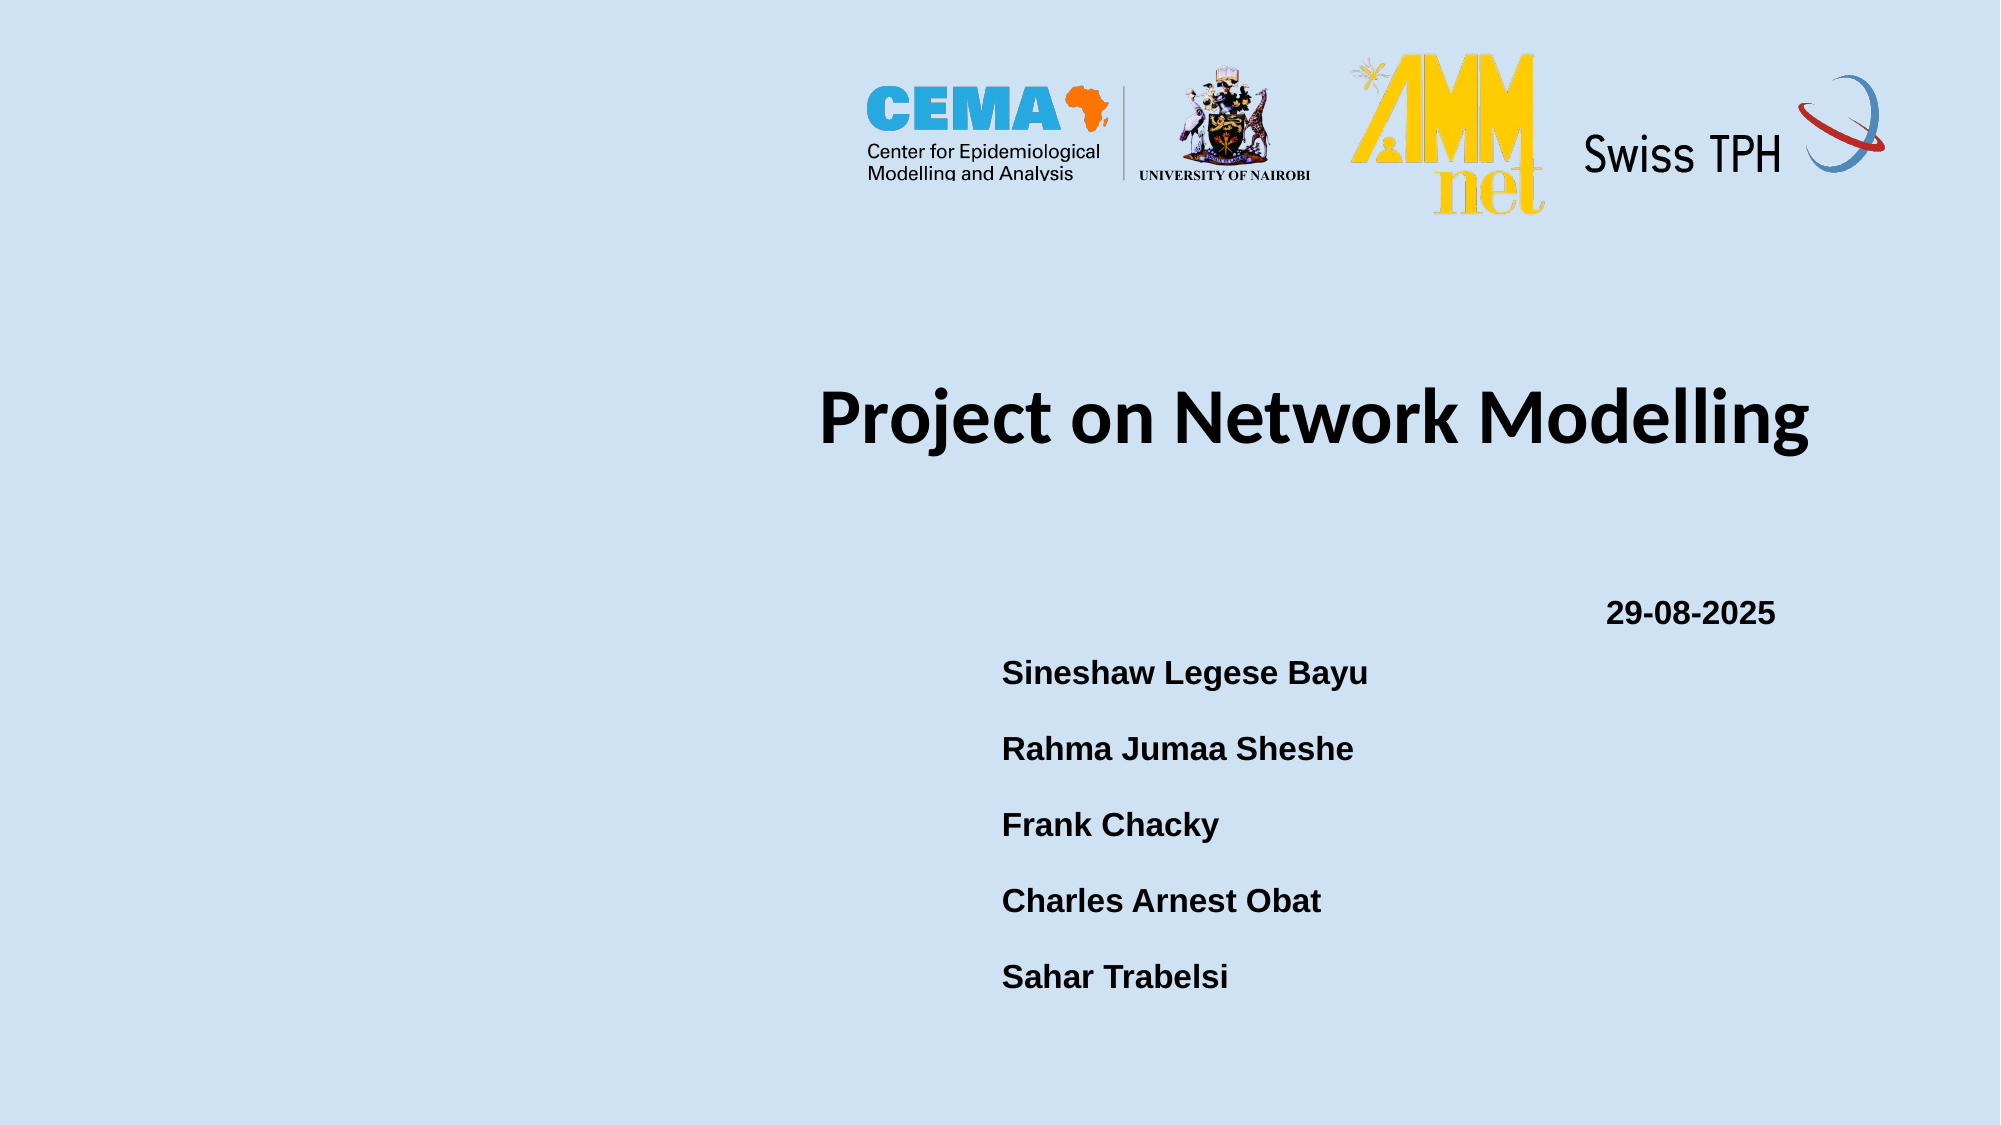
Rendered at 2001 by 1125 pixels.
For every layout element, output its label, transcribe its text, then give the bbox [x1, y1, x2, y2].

picture [1332, 19, 1564, 250]
picture [866, 65, 1312, 182]
text_box 29-08-2025 Sineshaw Legese Bayu Rahma Jumaa Sheshe Frank Chacky Charles Arnest Obat Sahar Trabelsi [986, 574, 1792, 1011]
list Project on Network Modelling [676, 366, 1988, 468]
picture [1584, 75, 1936, 182]
